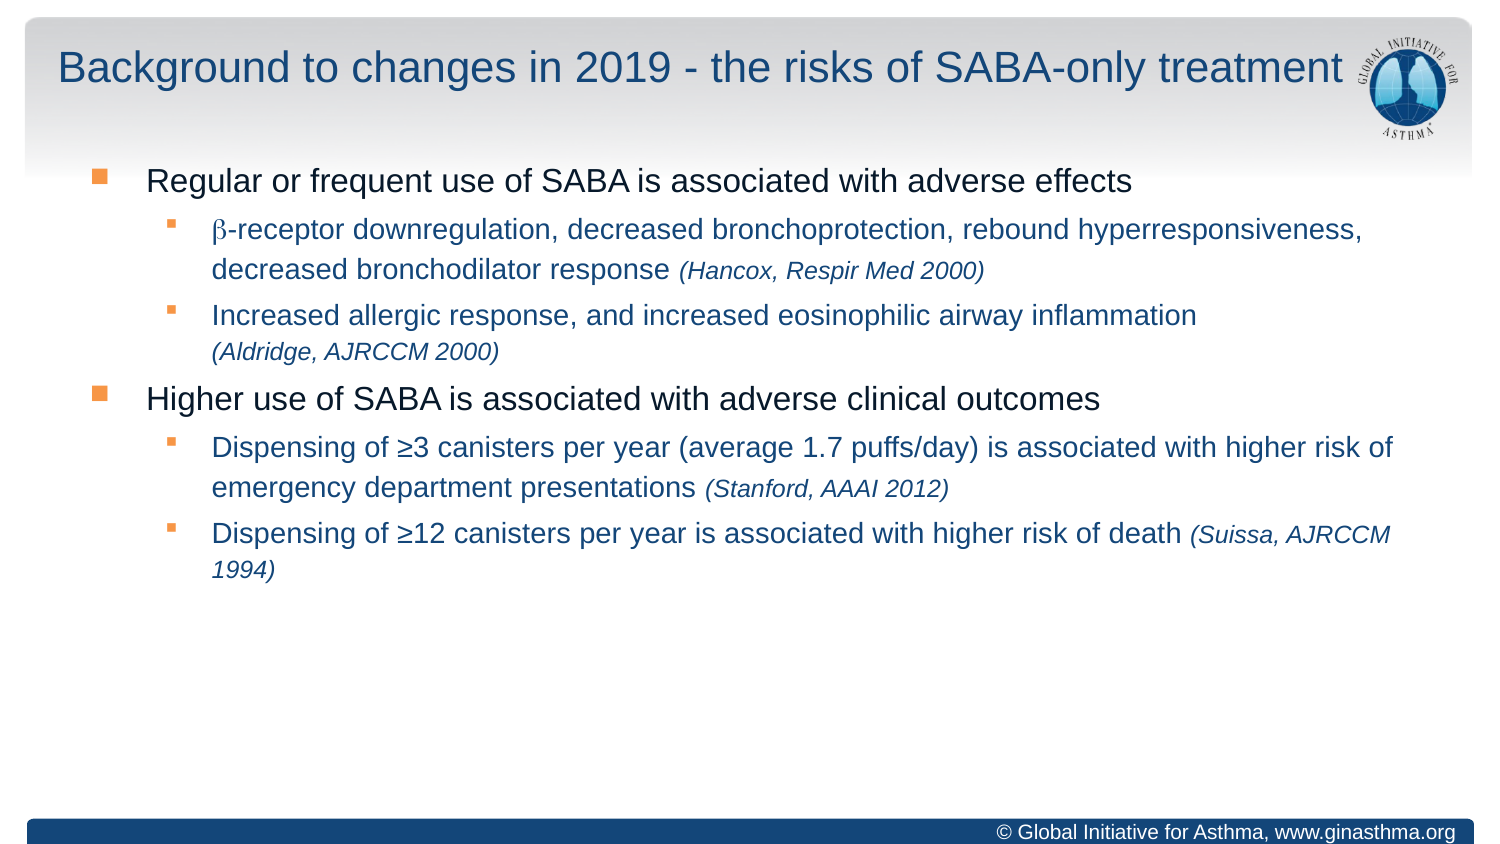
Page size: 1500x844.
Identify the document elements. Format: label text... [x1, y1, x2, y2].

list Regular or frequent use of SABA is associated with adverse effects b-receptor downregulation, decreased bronchoprotection, rebound hyperresponsiveness, decreased bronchodilator response (Hancox, Respir Med 2000) Increased allergic response, and increased eosinophilic airway inflammation (Aldridge, AJRCCM 2000) Higher use of SABA is associated with adverse clinical outcomes Dispensing of ≥3 canisters per year (average 1.7 puffs/day) is associated with higher risk of emergency department presentations (Stanford, AAAI 2012) Dispensing of ≥12 canisters per year is associated with higher risk of death (Suissa, AJRCCM 1994) [75, 146, 1474, 844]
title Background to changes in 2019 - the risks of SABA-only treatment [28, 30, 1399, 147]
picture [24, 17, 1472, 202]
